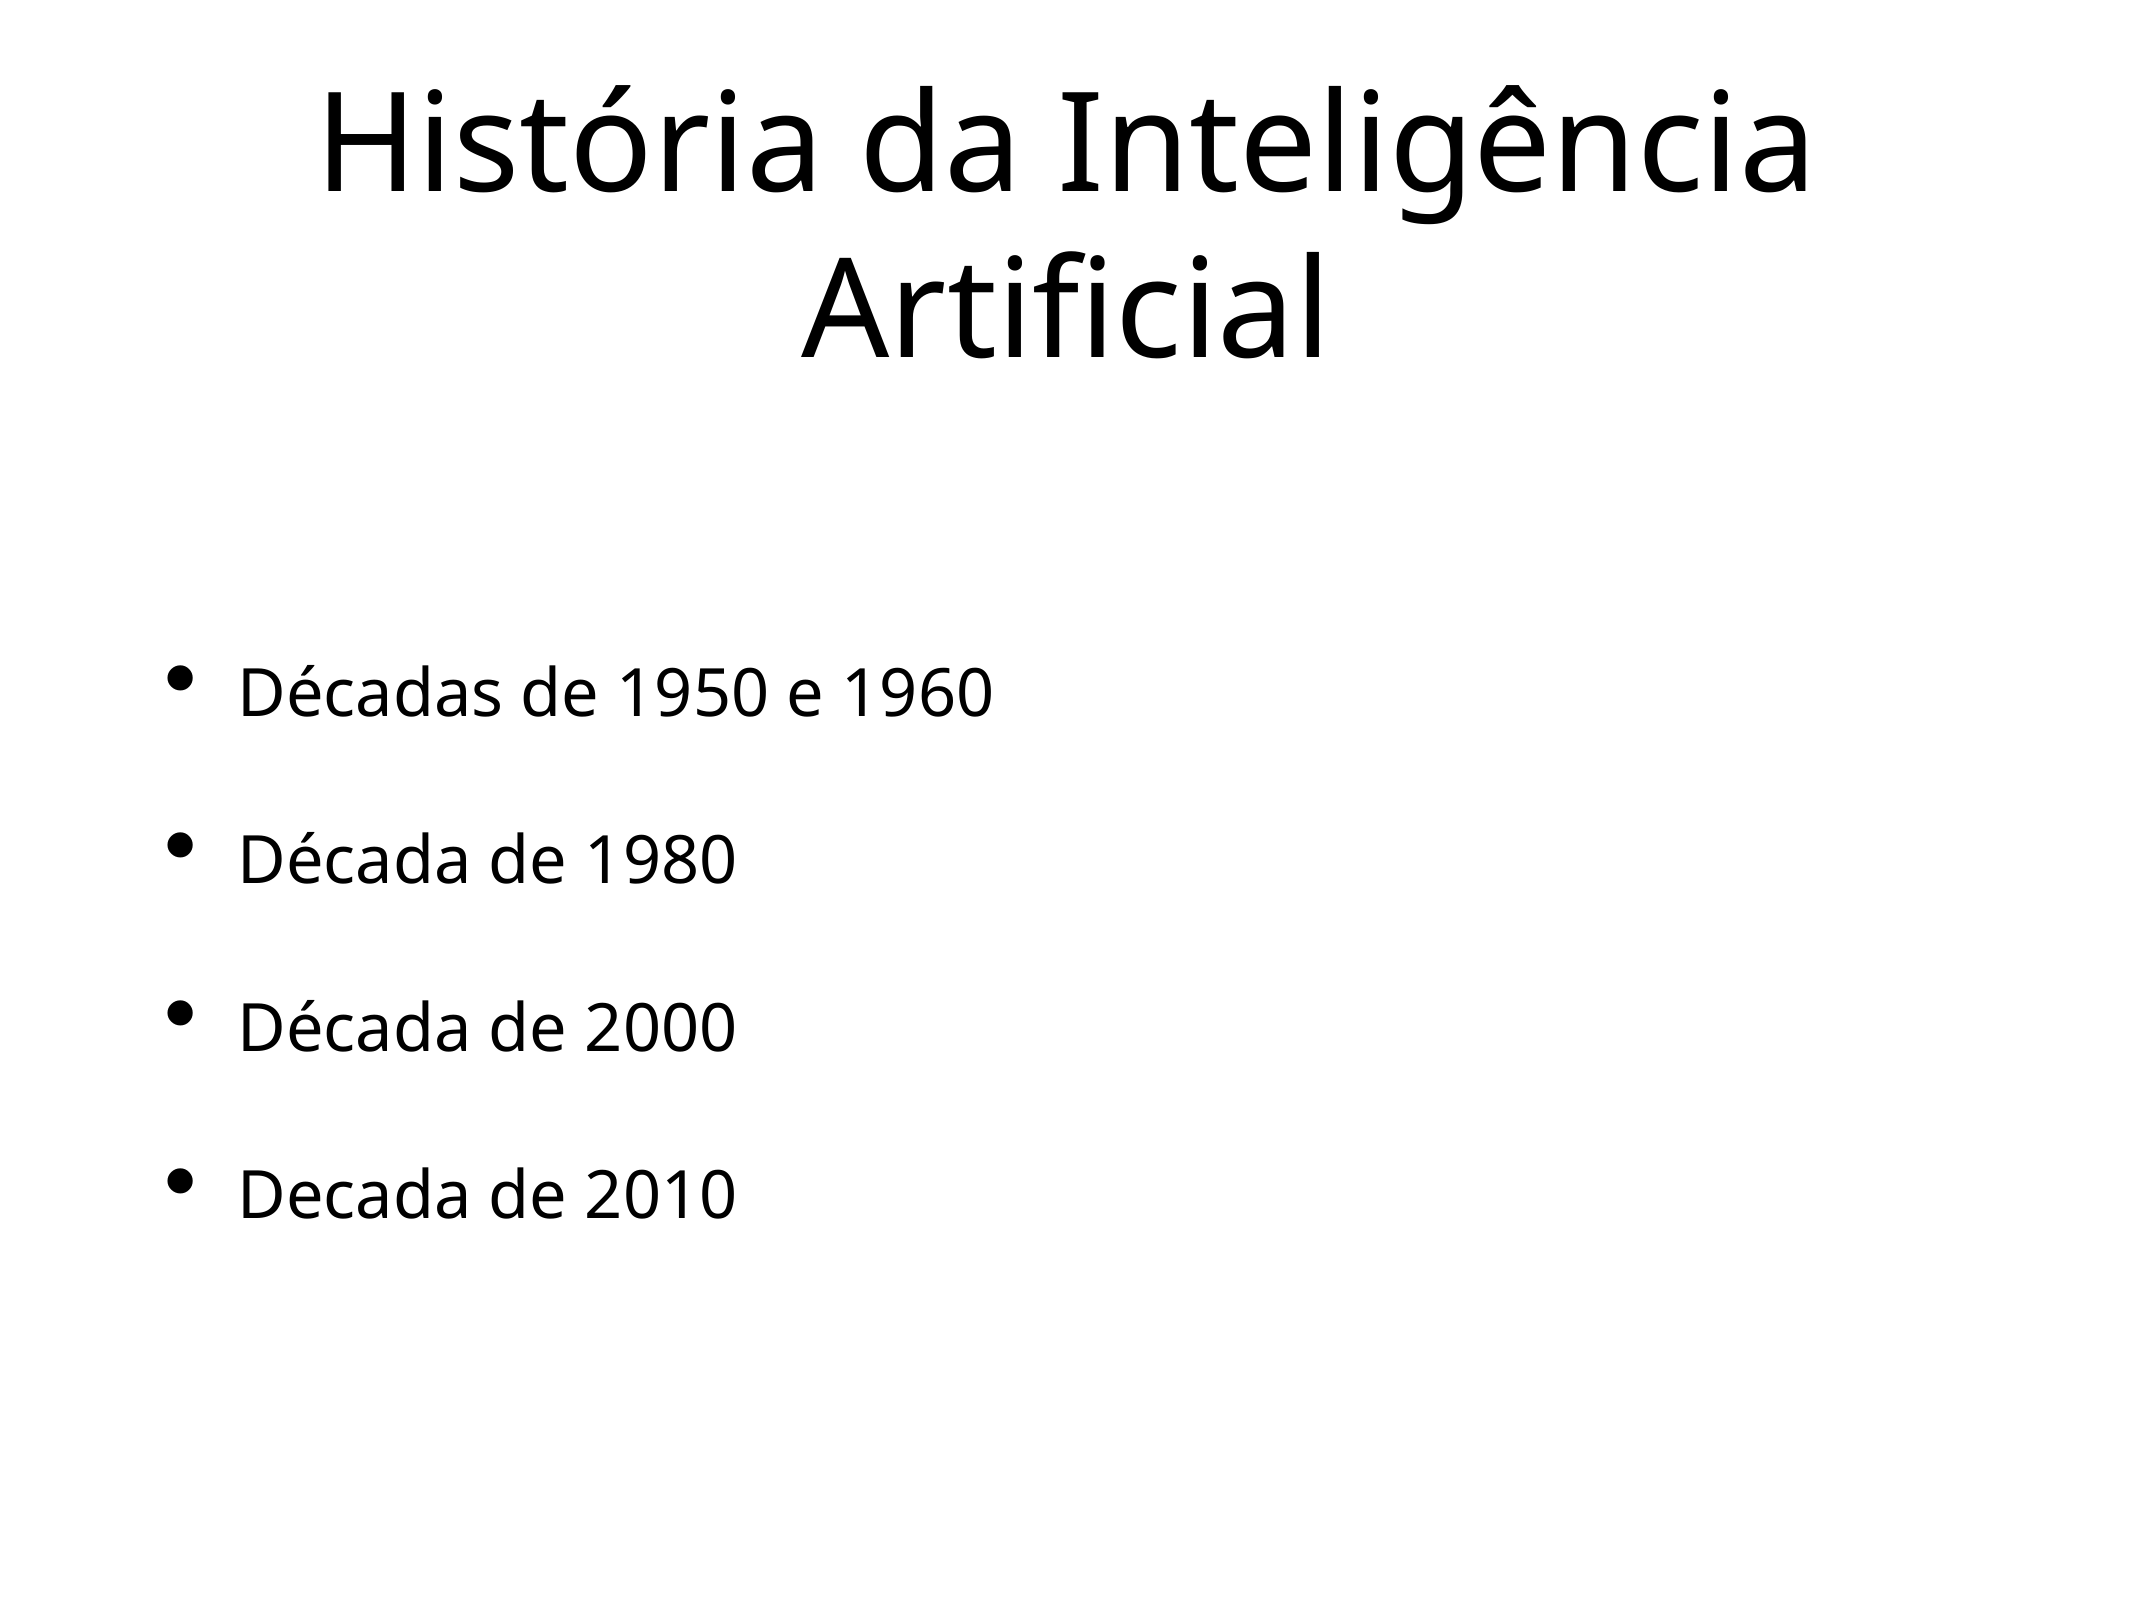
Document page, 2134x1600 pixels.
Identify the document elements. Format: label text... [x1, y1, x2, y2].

title História da Inteligência Artificial [155, 41, 1978, 397]
list Décadas de 1950 e 1960 Década de 1980 Década de 2000 Decada de 2010 [155, 424, 1978, 1457]
